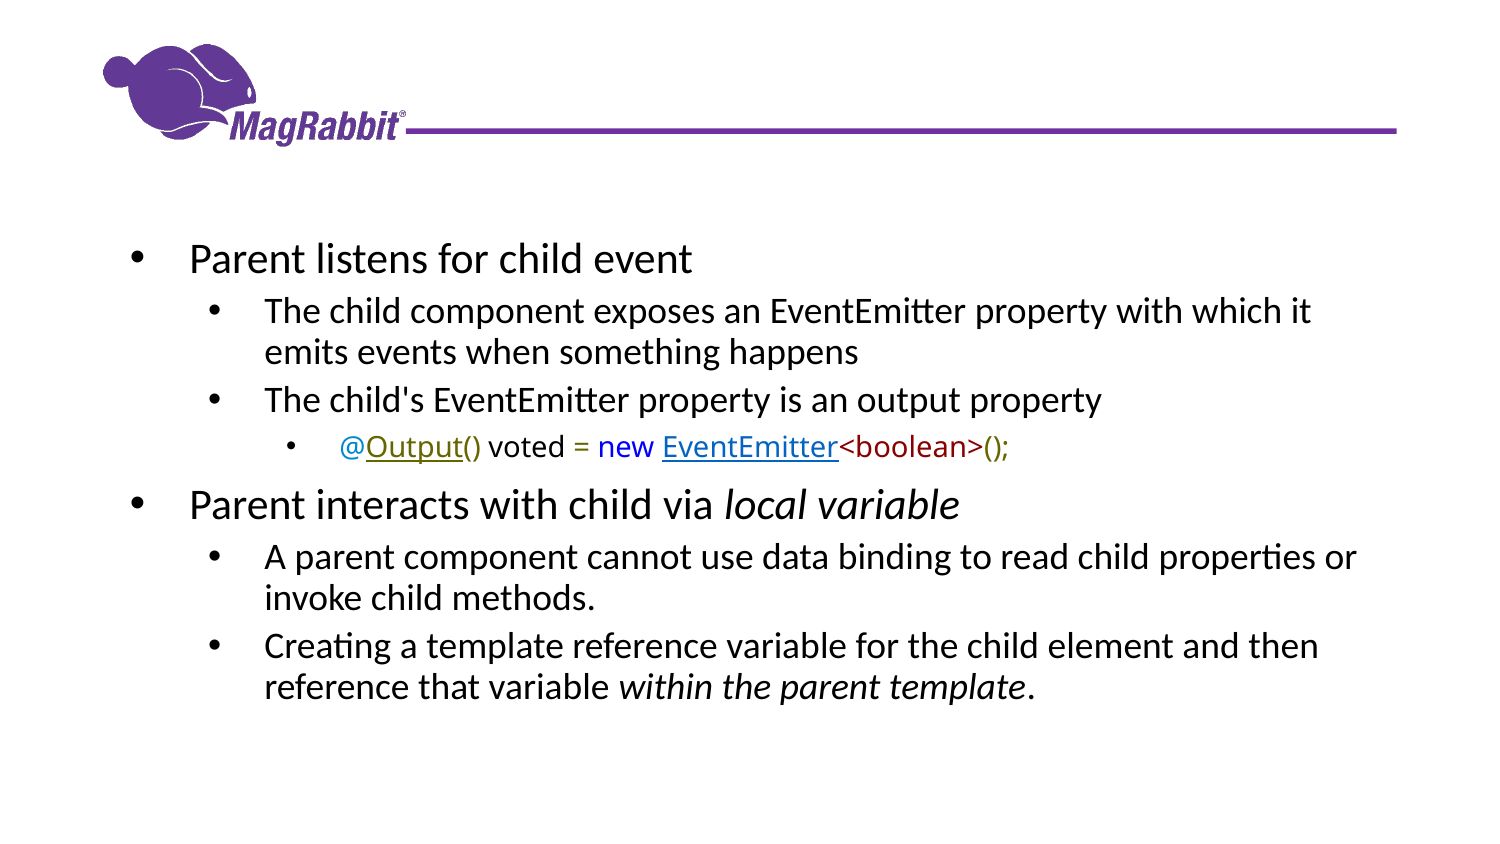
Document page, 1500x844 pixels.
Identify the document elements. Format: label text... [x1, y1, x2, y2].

picture [103, 44, 406, 150]
list Parent listens for child event The child component exposes an EventEmitter property with which it emits events when something happens The child's EventEmitter property is an output property @Output() voted = new EventEmitter<boolean>(); Parent interacts with child via local variable A parent component cannot use data binding to read child properties or invoke child methods. Creating a template reference variable for the child element and then reference that variable within the parent template. [103, 224, 1397, 760]
